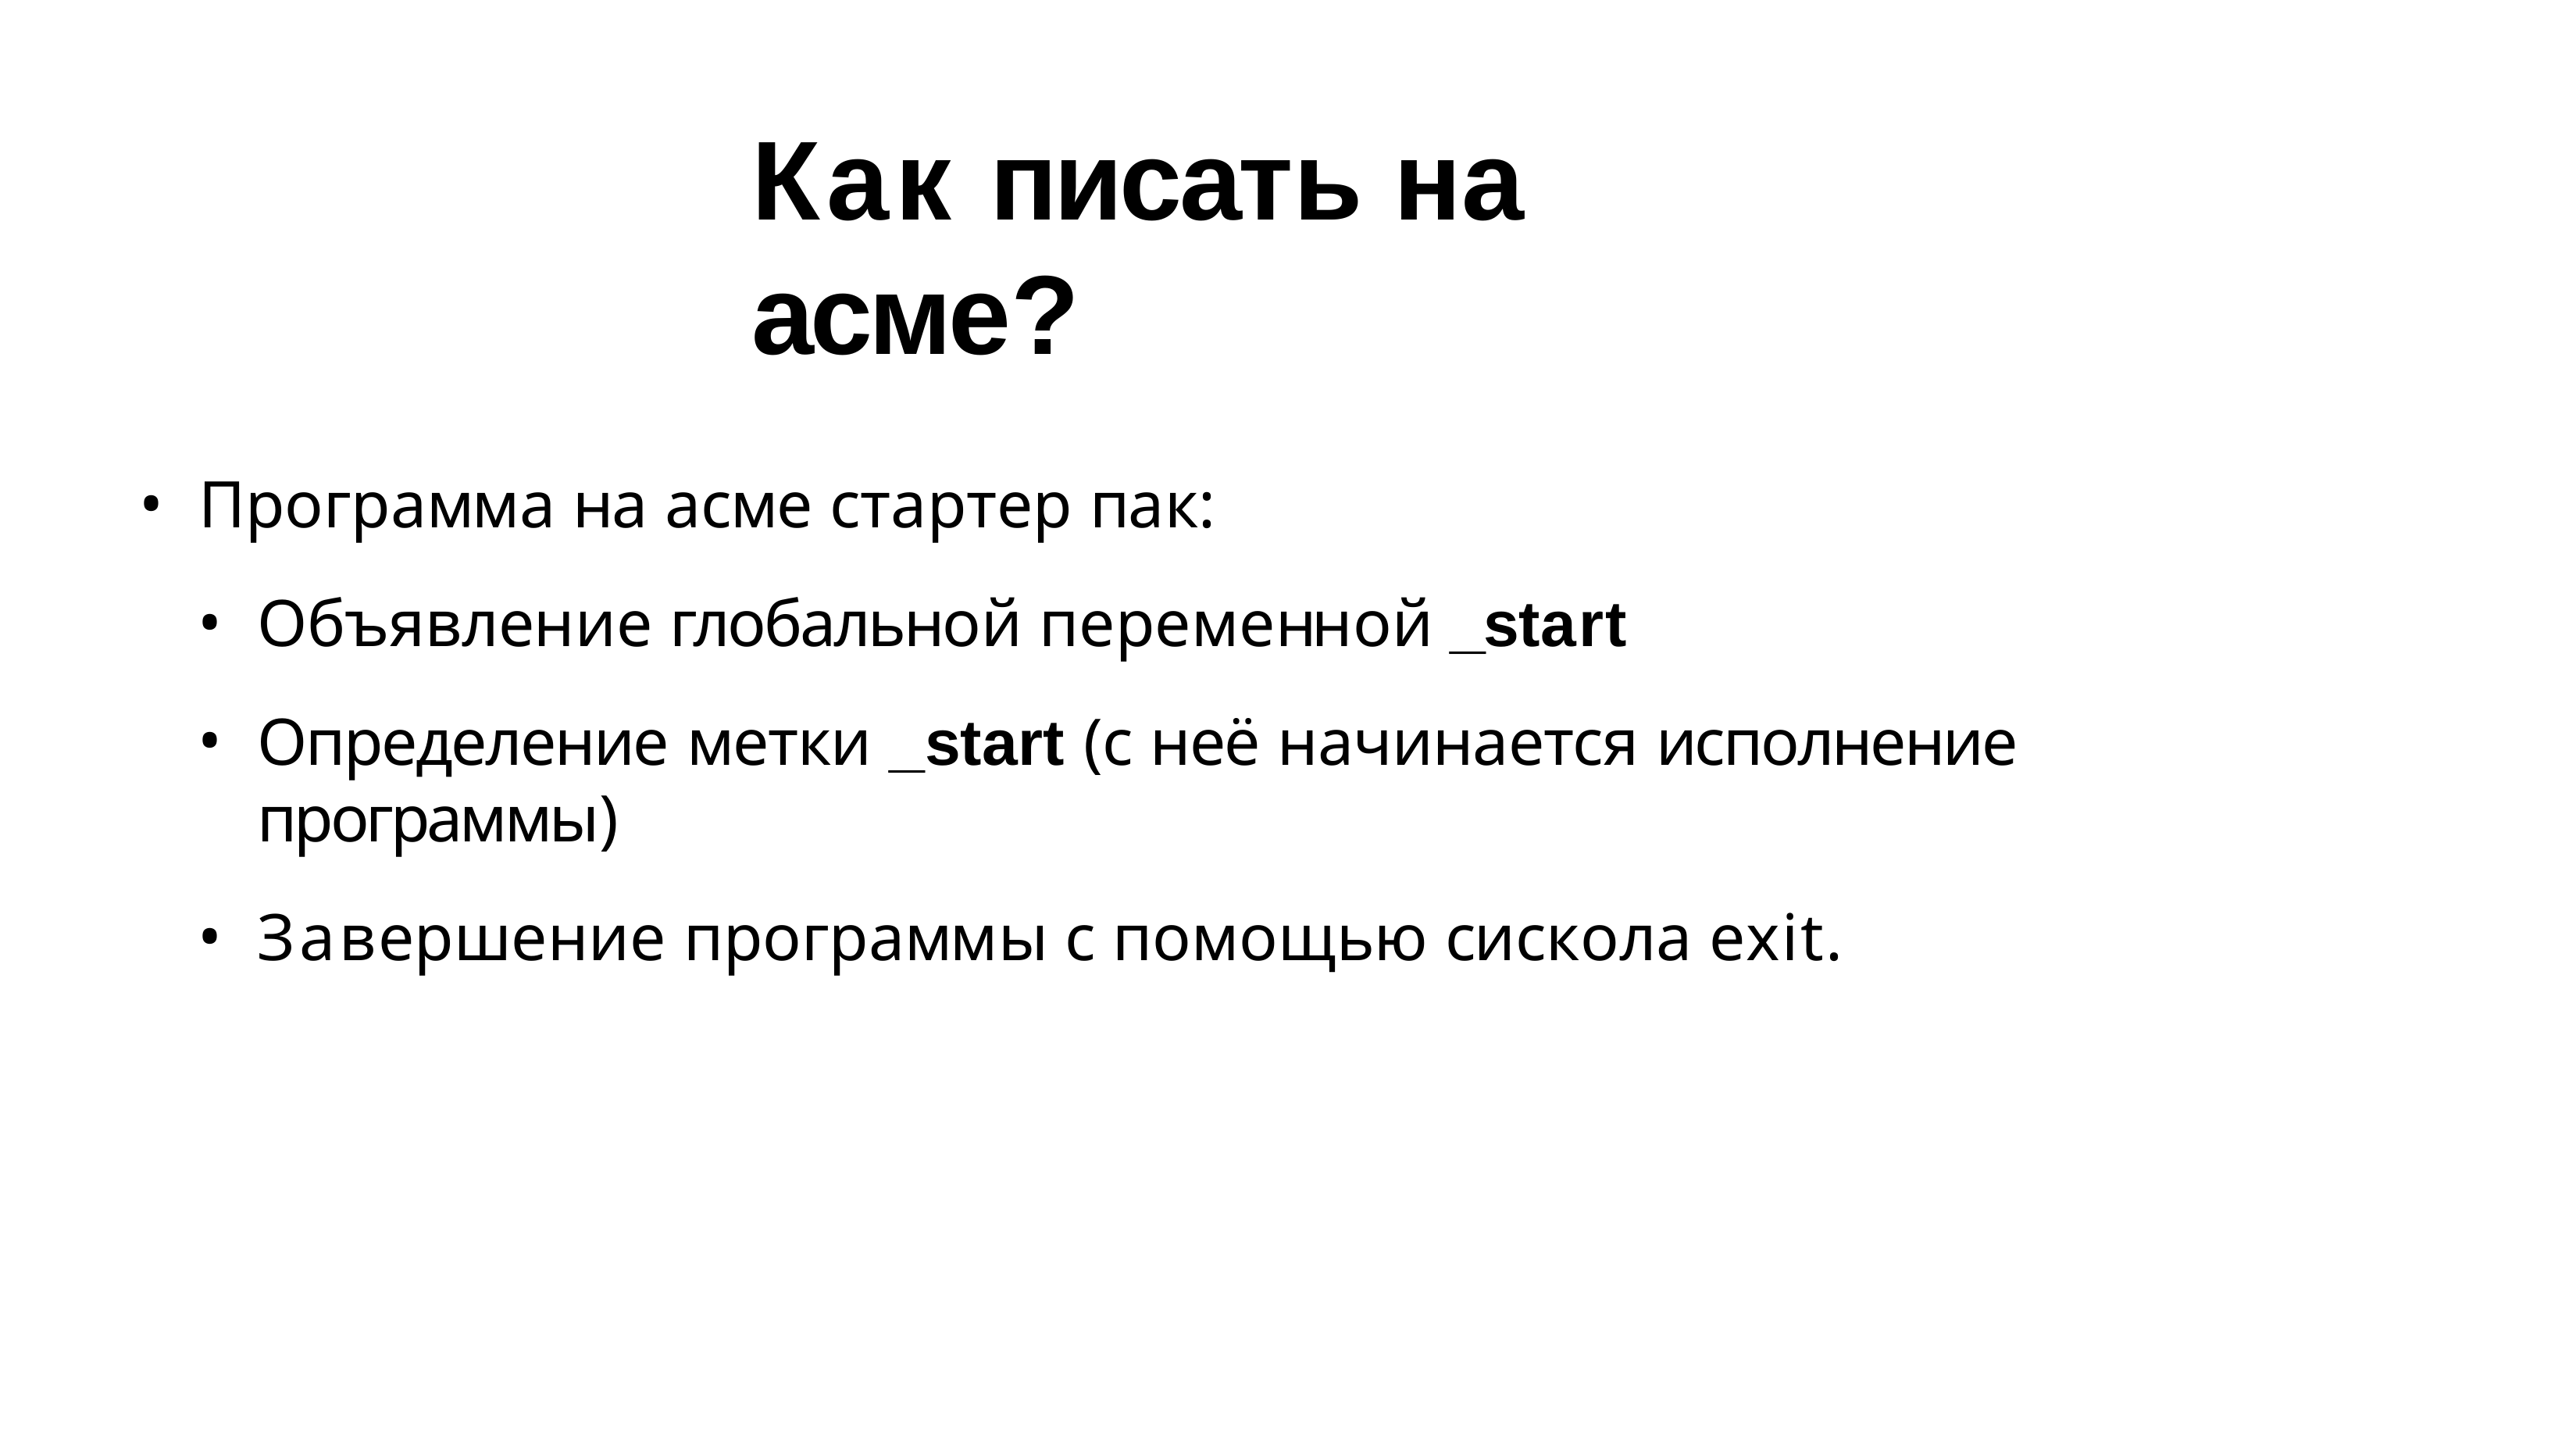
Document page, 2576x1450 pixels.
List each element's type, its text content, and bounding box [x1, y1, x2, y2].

text_box Программа на асме стартер пак: Объявление глобальной переменной _start Определение метки _start (с неё начинается исполнение программы) Завершение программы с помощью сискола exit. [137, 420, 2378, 974]
title Как писать на асме? [750, 105, 1826, 377]
